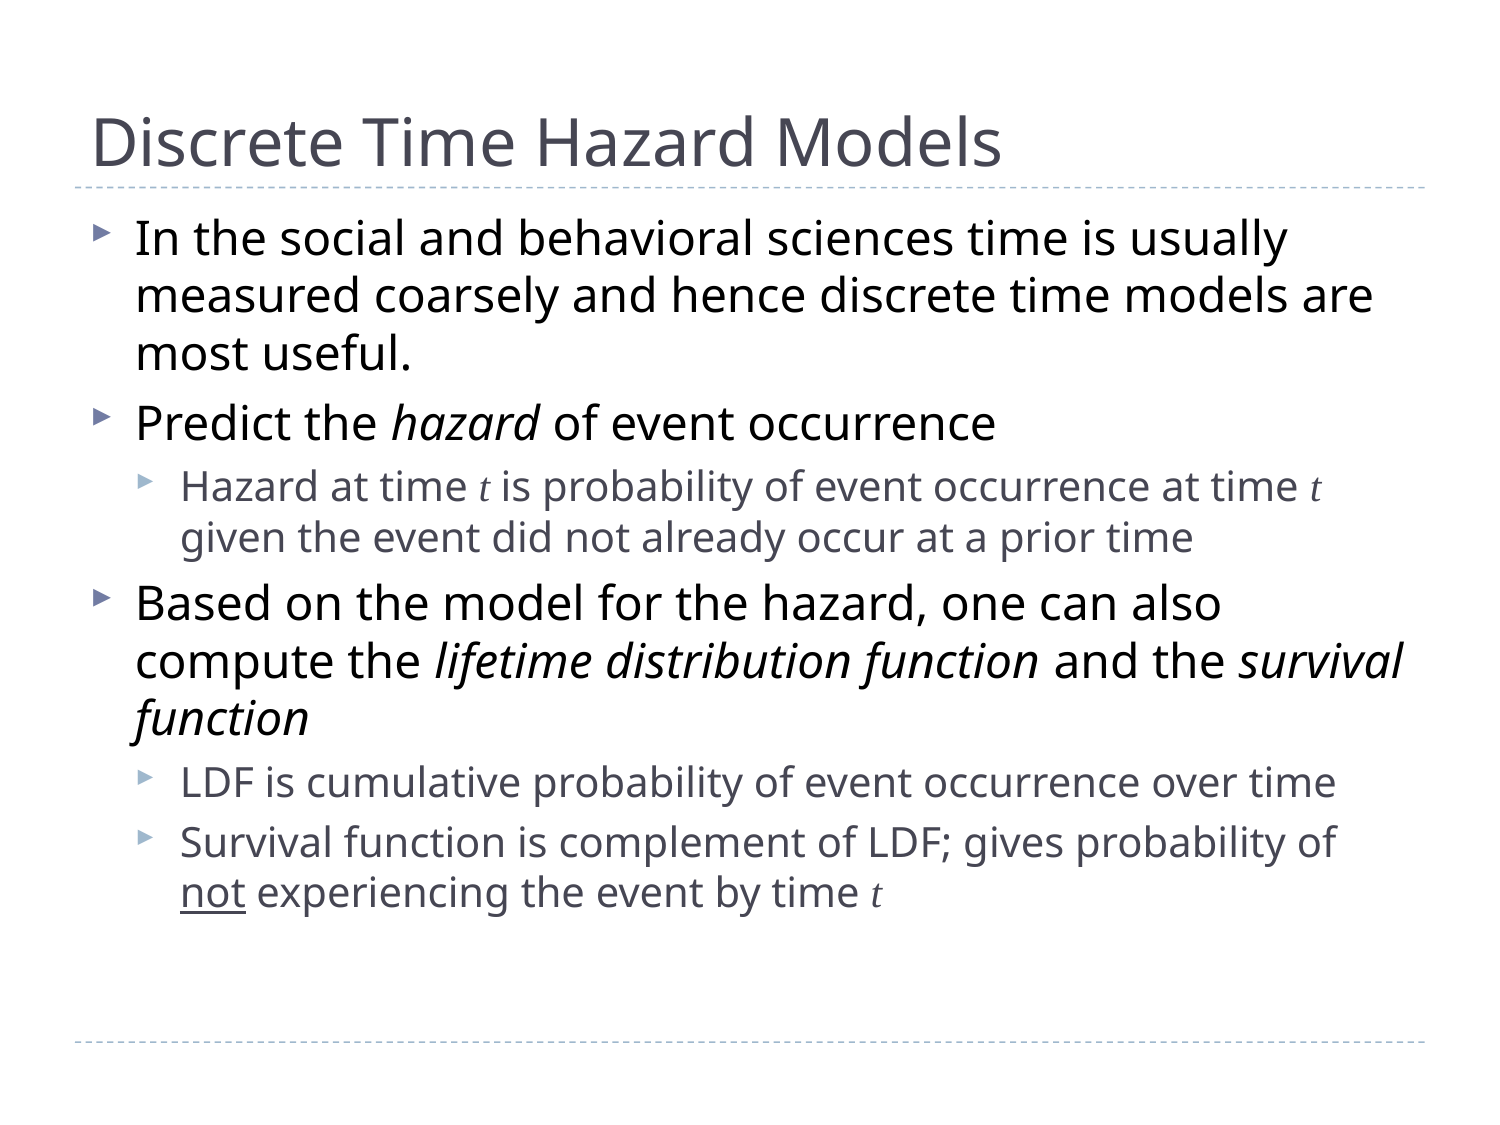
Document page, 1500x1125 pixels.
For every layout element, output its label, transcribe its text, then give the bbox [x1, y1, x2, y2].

list In the social and behavioral sciences time is usually measured coarsely and hence discrete time models are most useful. Predict the hazard of event occurrence Hazard at time t is probability of event occurrence at time t given the event did not already occur at a prior time Based on the model for the hazard, one can also compute the lifetime distribution function and the survival function LDF is cumulative probability of event occurrence over time Survival function is complement of LDF; gives probability of not experiencing the event by time t [74, 199, 1426, 1011]
title Discrete Time Hazard Models [74, 24, 1426, 188]
